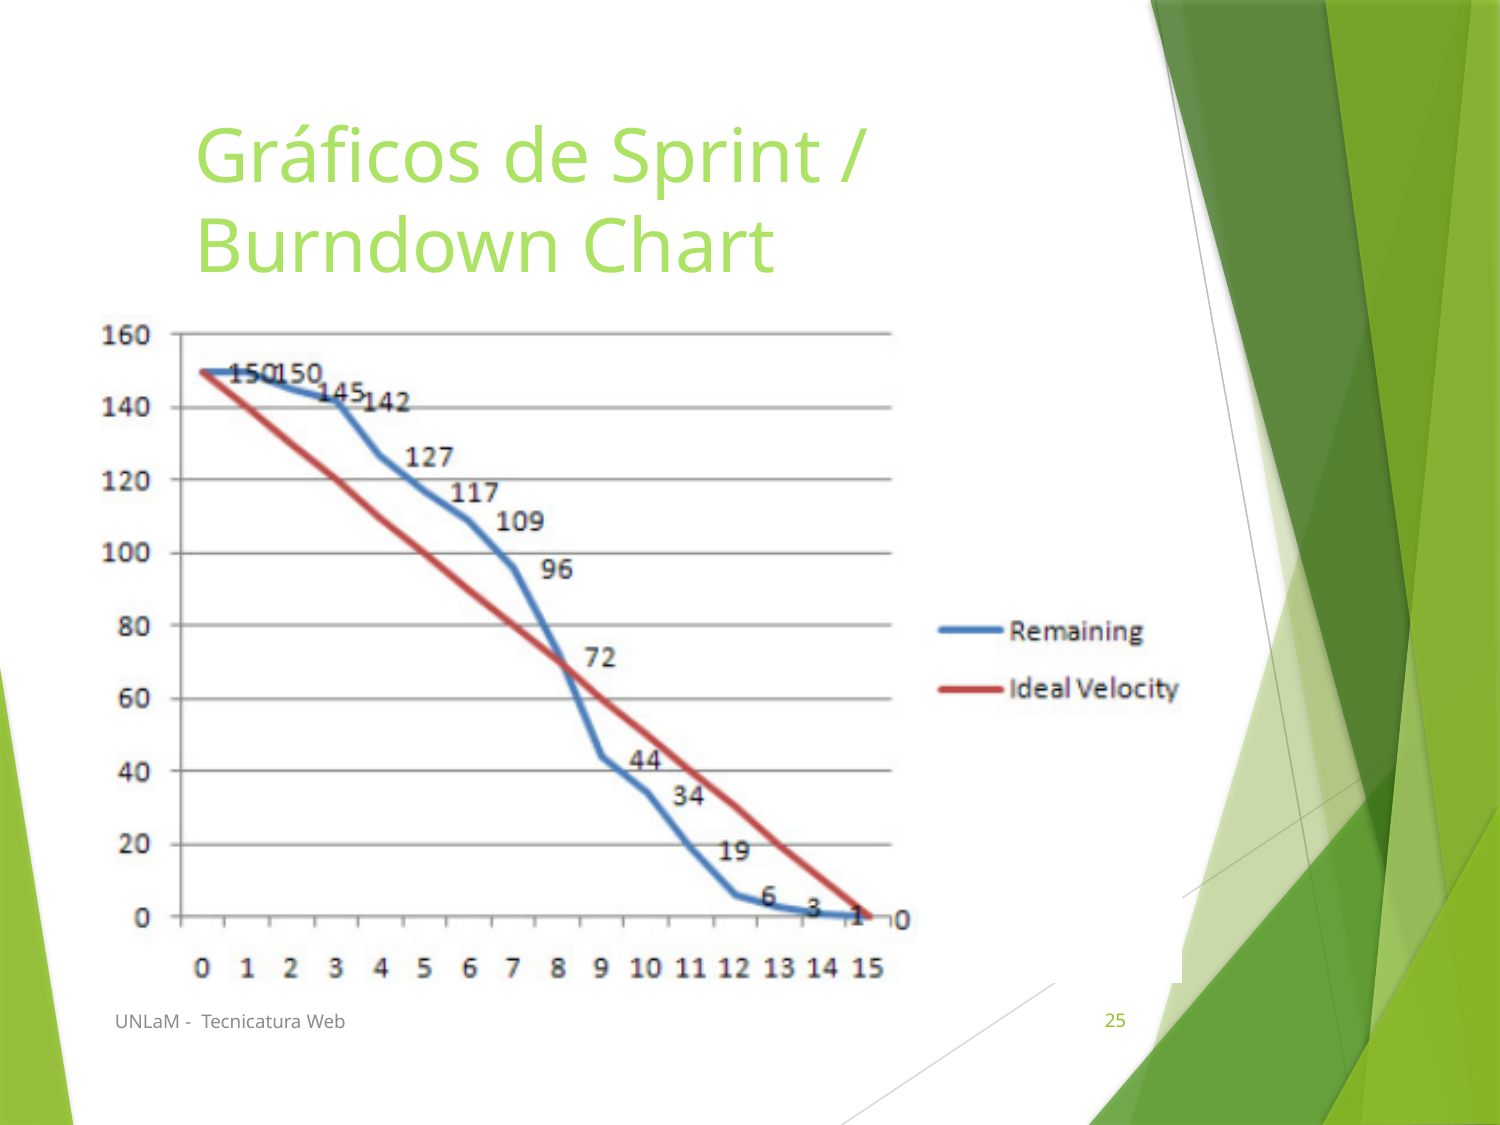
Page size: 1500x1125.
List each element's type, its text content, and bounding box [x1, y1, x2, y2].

footer UNLaM - Tecnicatura Web [99, 991, 859, 1051]
slide_number 25 [1057, 992, 1142, 1051]
title Gráficos de Sprint / Burndown Chart [99, 99, 1142, 314]
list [99, 314, 1183, 984]
